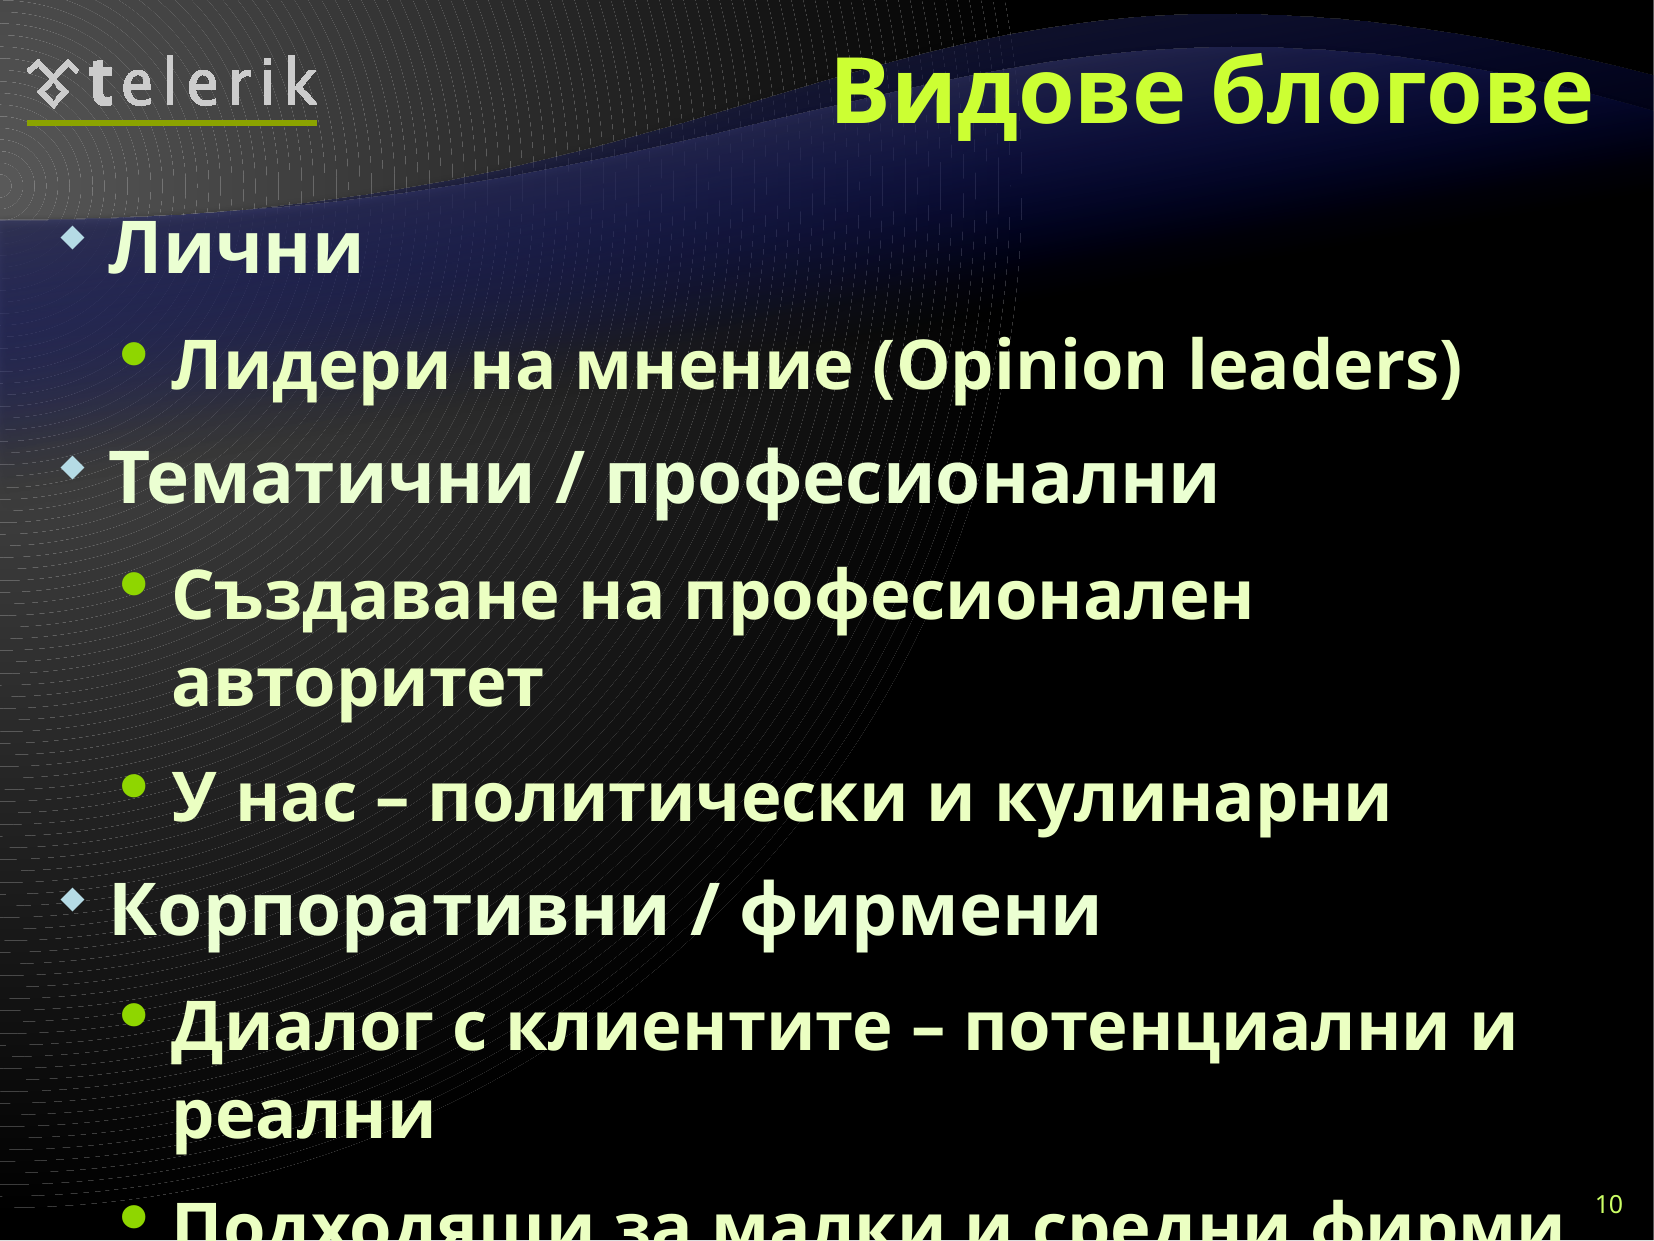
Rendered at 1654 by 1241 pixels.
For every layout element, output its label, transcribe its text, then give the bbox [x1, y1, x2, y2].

slide_number 10 [1557, 1185, 1640, 1227]
list Лични Лидери на мнение (Opinion leaders) Тематични / професионални Създаване на професионален авторитет У нас – политически и кулинарни Корпоративни / фирмени Диалог с клиентите – потенциални и реални Подходящи за малки и средни фирми [41, 192, 1613, 1213]
title Видове блогове [330, 13, 1613, 180]
picture [27, 55, 317, 126]
